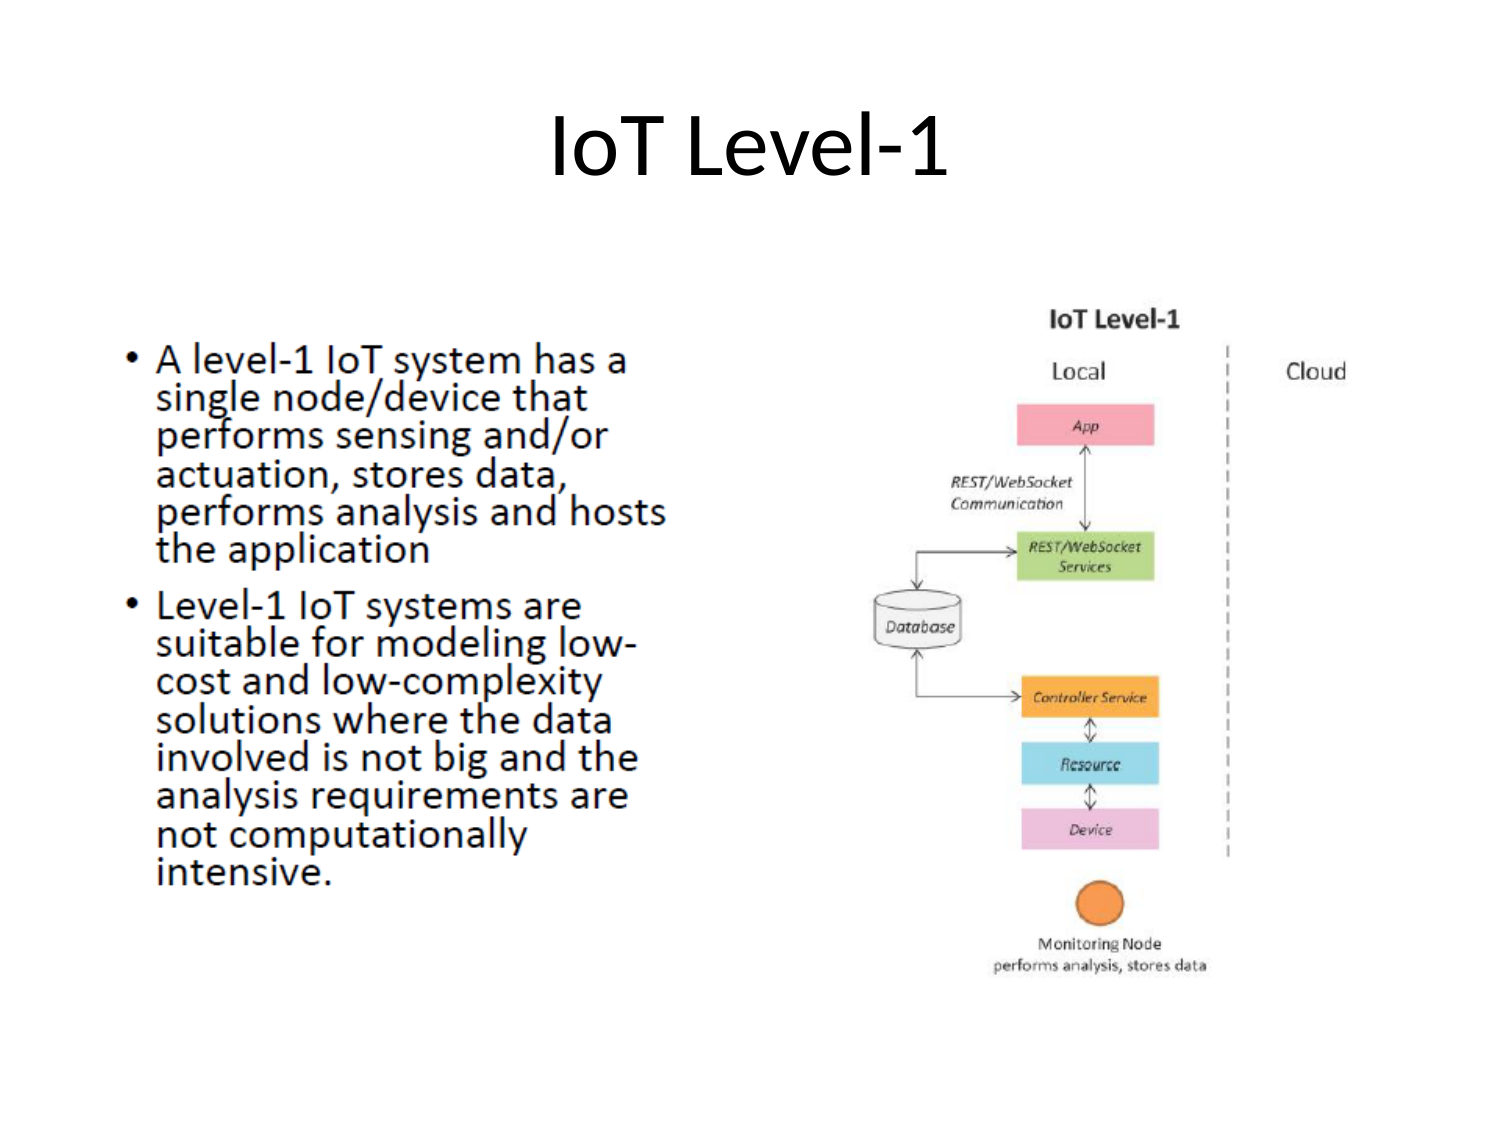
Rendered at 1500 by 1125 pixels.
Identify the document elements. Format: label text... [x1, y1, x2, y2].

title IoT Level-1 [75, 45, 1425, 233]
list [102, 286, 1398, 981]
